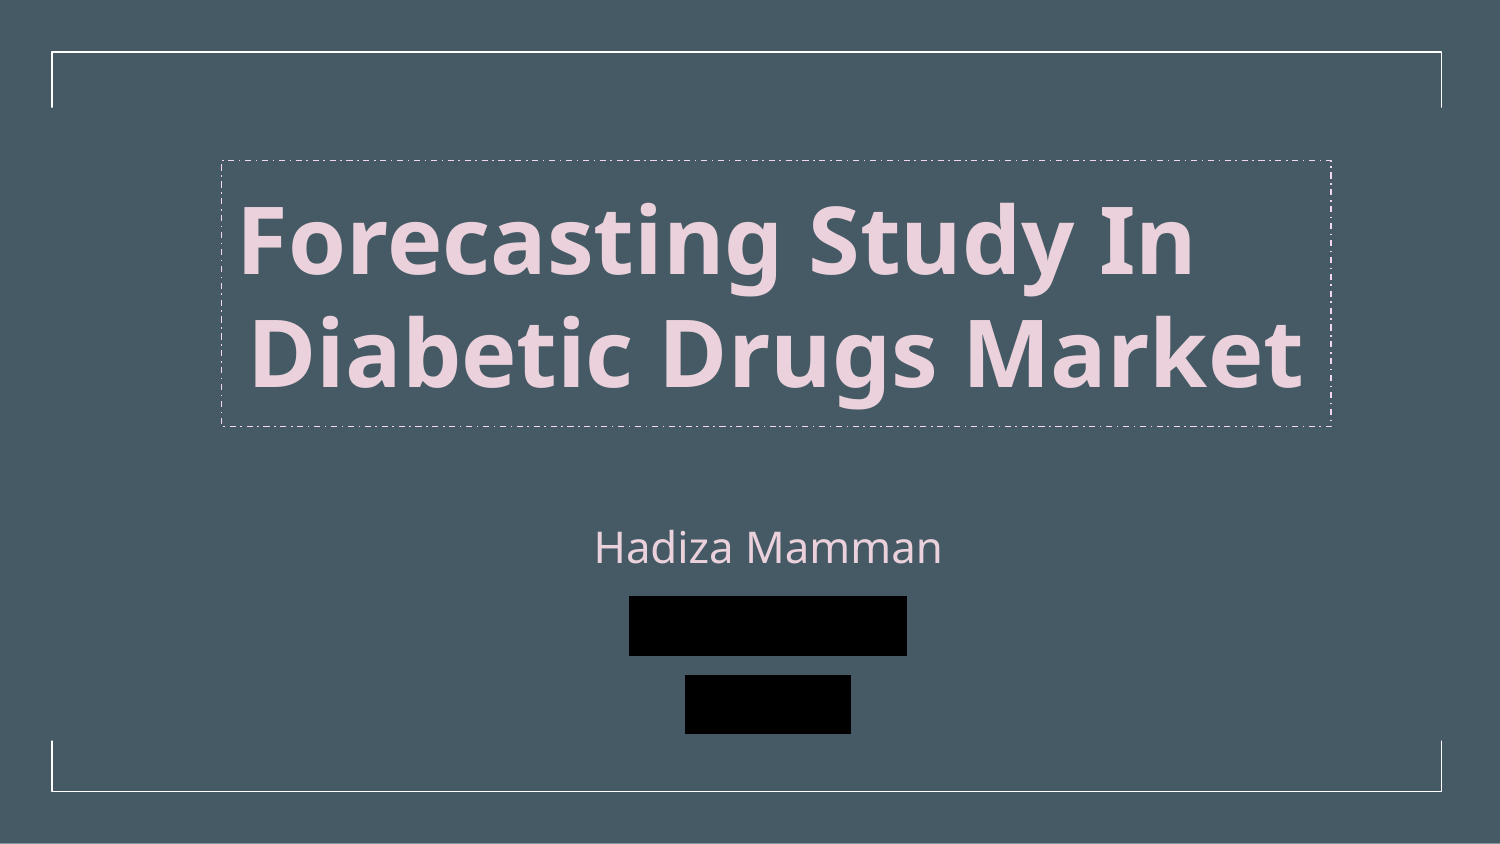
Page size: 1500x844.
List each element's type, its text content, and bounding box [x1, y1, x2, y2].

list Hadiza Mamman Yuchen Hsiao Yu Ming [239, 478, 1297, 746]
title Forecasting Study In Diabetic Drugs Market [221, 160, 1331, 427]
